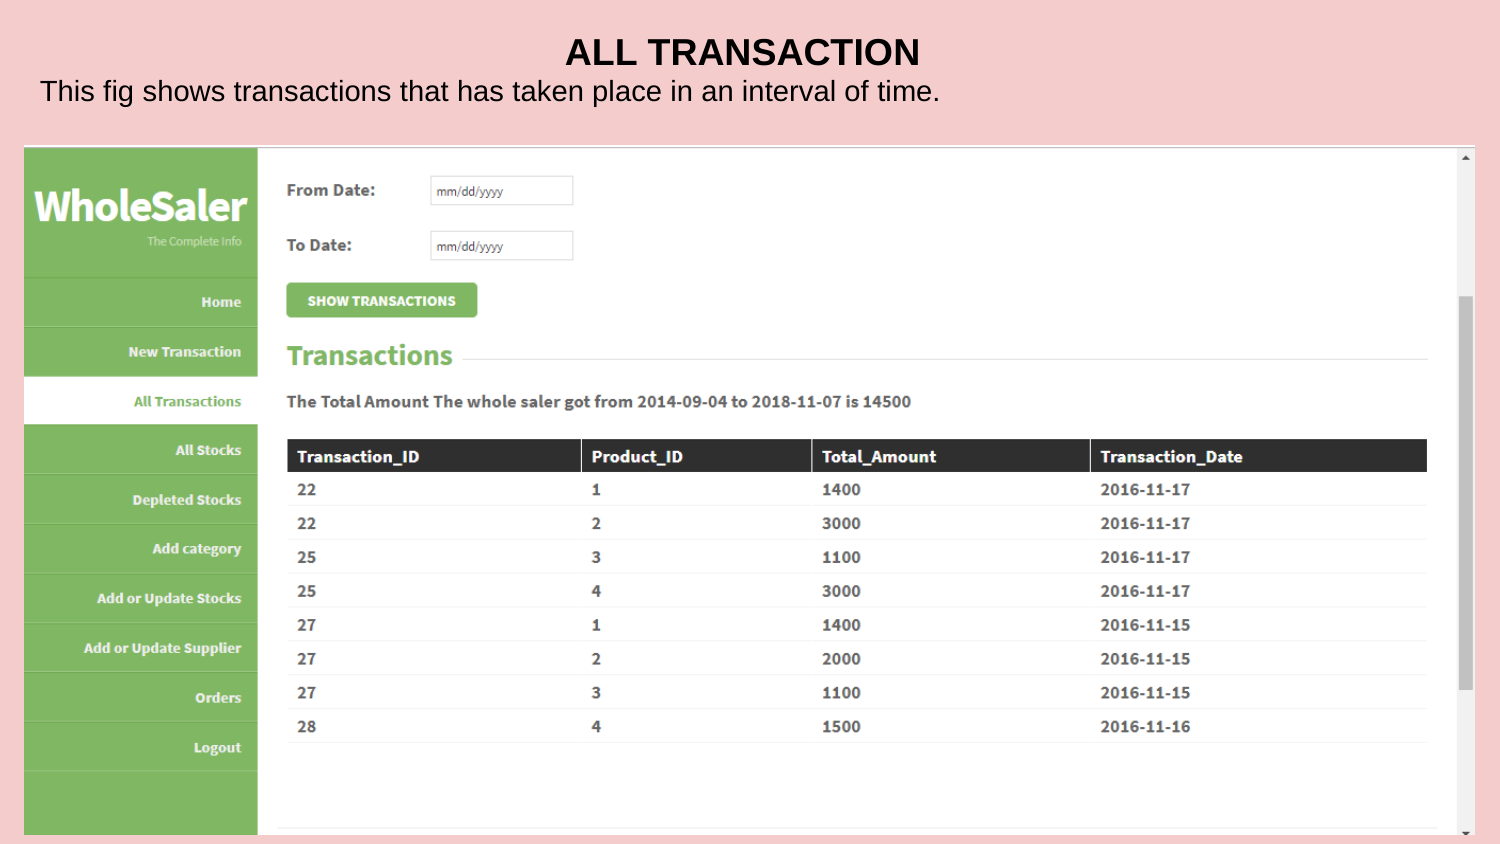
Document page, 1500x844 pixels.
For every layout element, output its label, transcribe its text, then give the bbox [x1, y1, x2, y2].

picture [24, 145, 1476, 835]
text_box ALL TRANSACTION This fig shows transactions that has taken place in an interval of time. [24, 12, 1475, 144]
